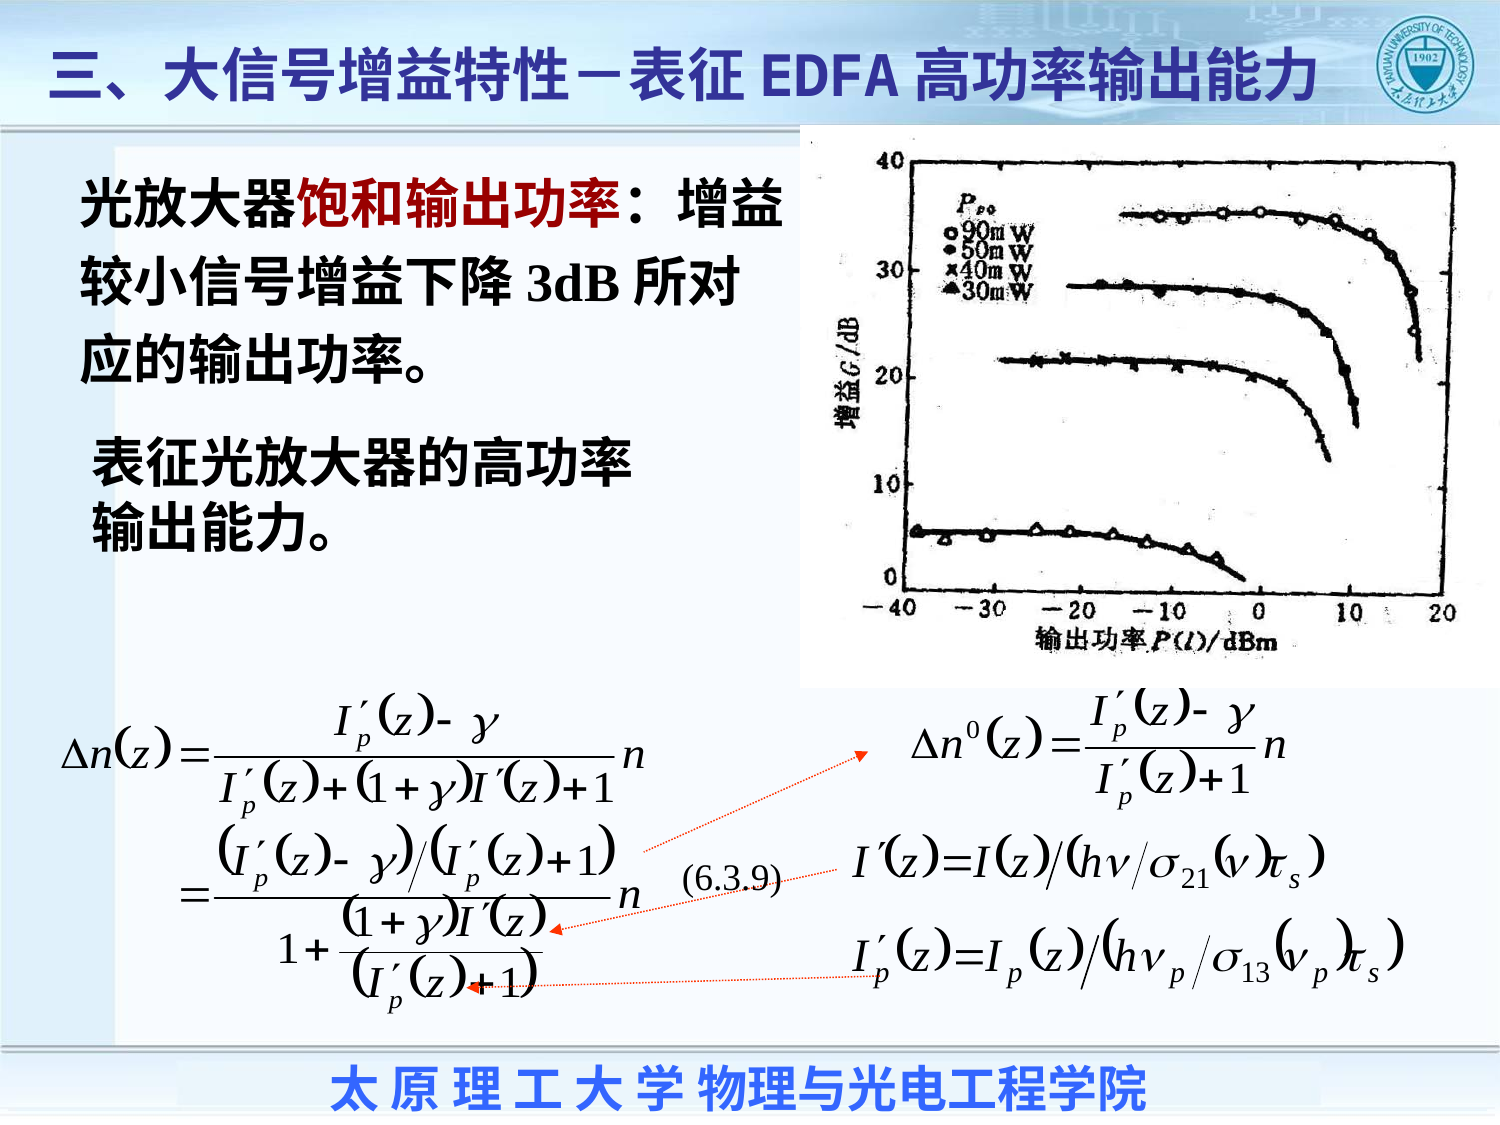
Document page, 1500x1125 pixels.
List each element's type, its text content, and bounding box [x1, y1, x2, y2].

text_box 三、大信号增益特性－表征EDFA高功率输出能力 [31, 31, 1336, 184]
picture [0, 0, 1500, 1123]
text_box 表征光放大器的高功率输出能力。 [76, 420, 703, 566]
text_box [52, 692, 882, 1024]
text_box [903, 698, 1294, 887]
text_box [844, 833, 1404, 997]
text_box 光放大器饱和输出功率：增益较小信号增益下降3dB所对应的输出功率。 [64, 148, 794, 398]
